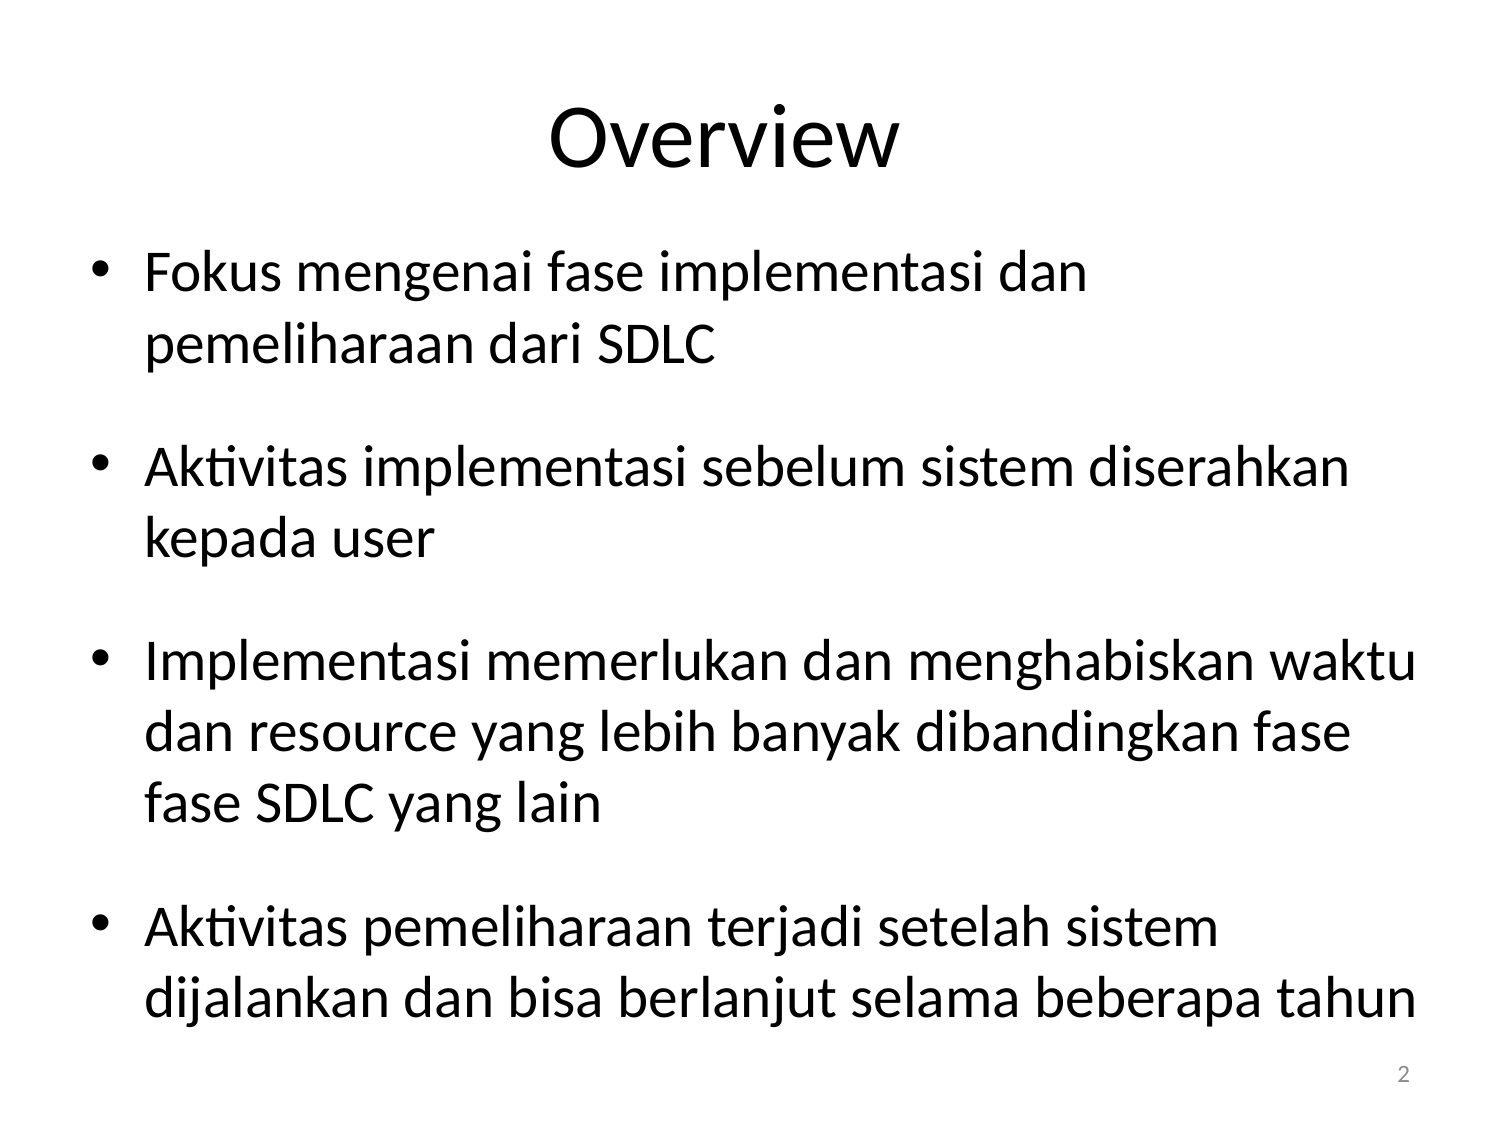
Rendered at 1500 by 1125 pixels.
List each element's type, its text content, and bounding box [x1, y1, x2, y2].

list Fokus mengenai fase implementasi dan pemeliharaan dari SDLC‏ Aktivitas implementasi sebelum sistem diserahkan kepada user Implementasi memerlukan dan menghabiskan waktu dan resource yang lebih banyak dibandingkan fase fase SDLC yang lain Aktivitas pemeliharaan terjadi setelah sistem dijalankan dan bisa berlanjut selama beberapa tahun [75, 224, 1450, 1045]
slide_number 2 [1074, 1045, 1425, 1103]
title Overview [75, 37, 1375, 224]
